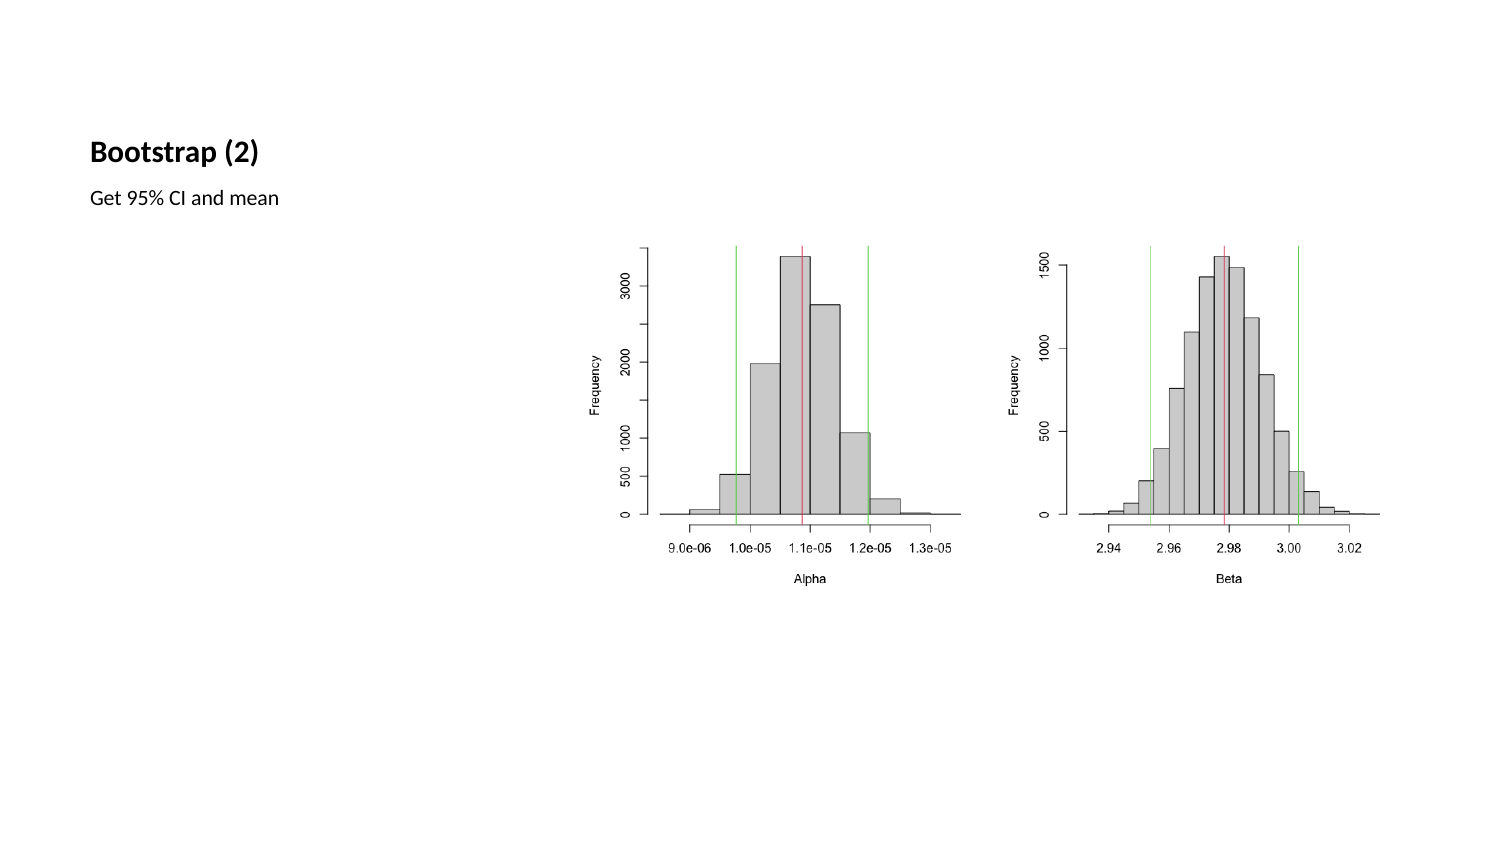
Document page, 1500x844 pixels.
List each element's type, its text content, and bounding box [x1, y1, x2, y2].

picture [585, 183, 1424, 603]
list Get 95% CI and mean [75, 176, 569, 754]
title Bootstrap (2) [75, 33, 569, 176]
